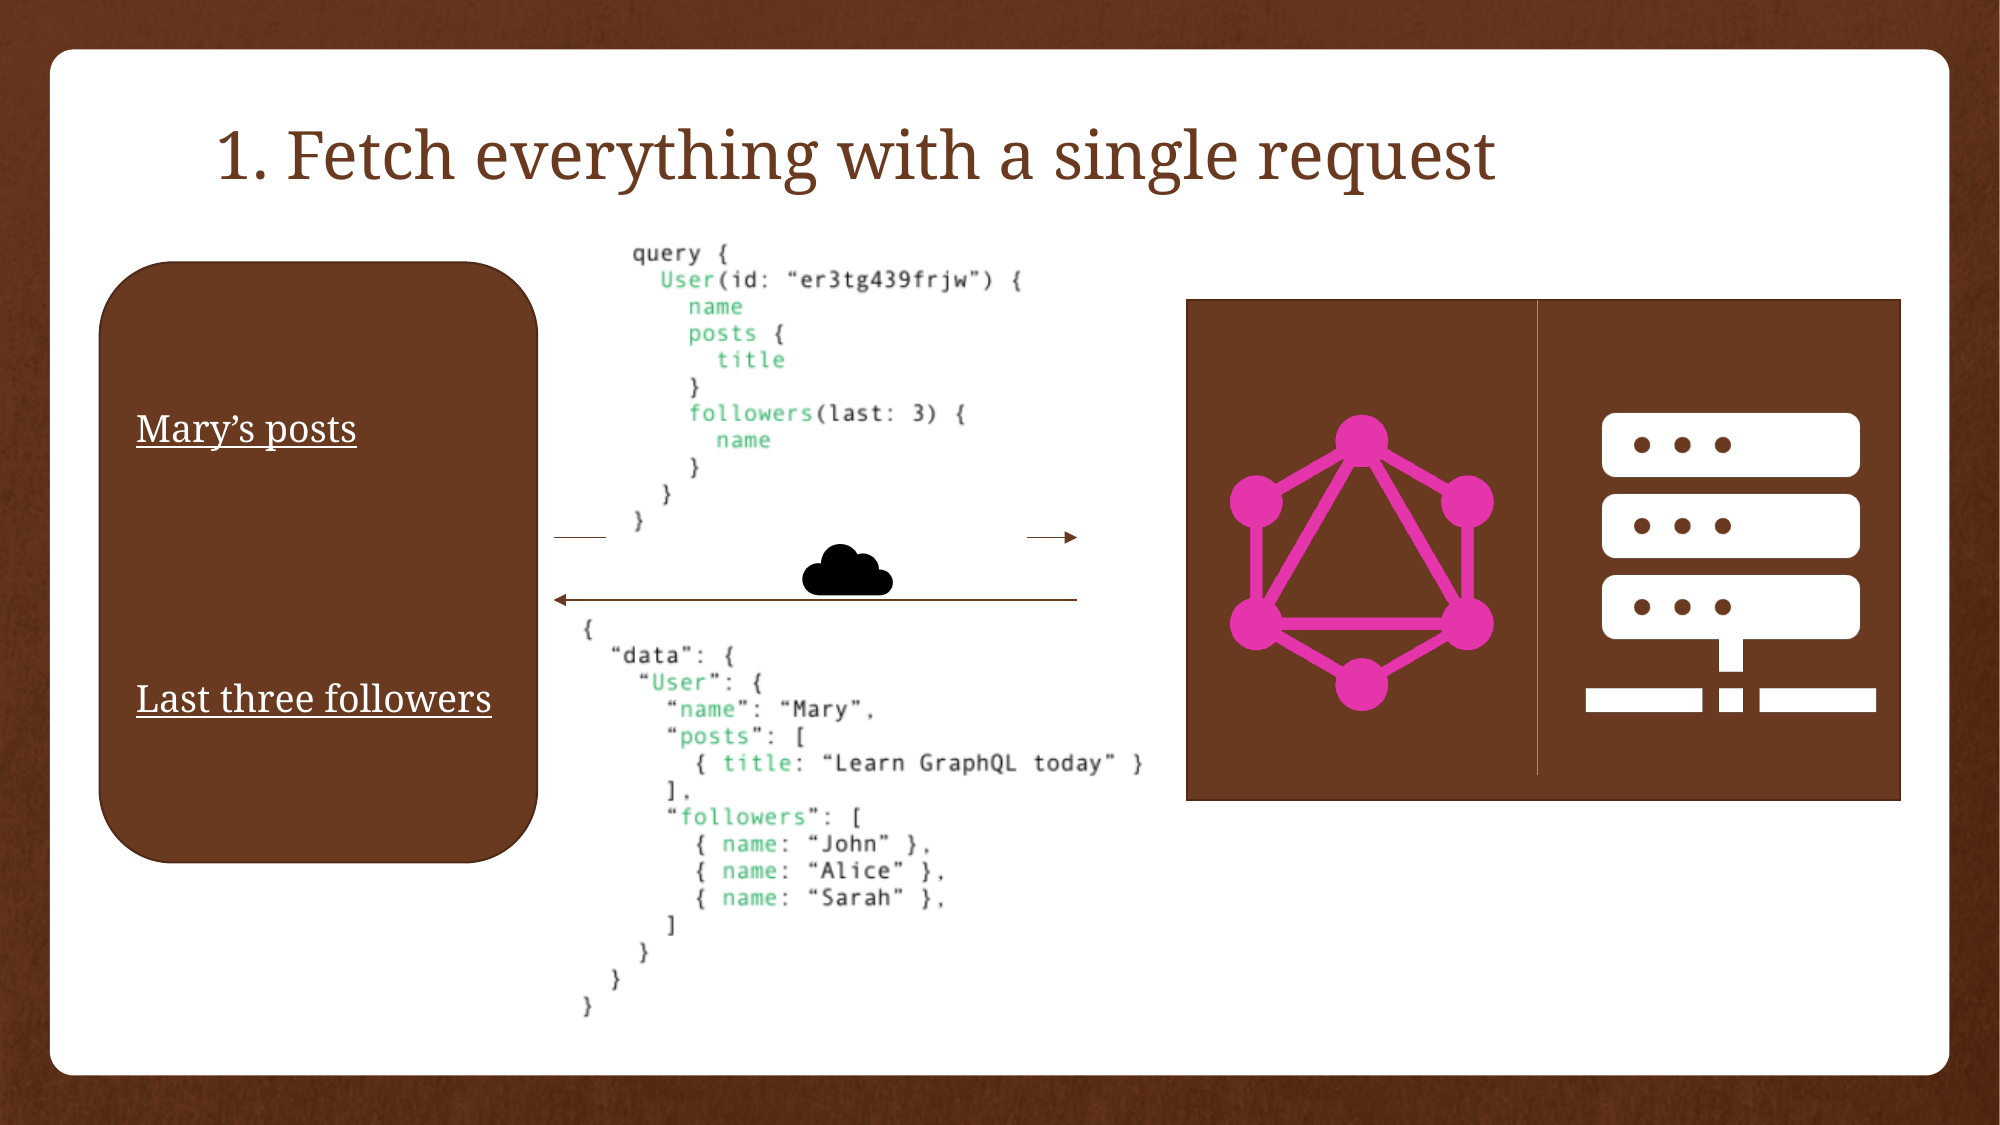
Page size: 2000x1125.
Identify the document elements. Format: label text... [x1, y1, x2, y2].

title 1. Fetch everything with a single request [199, 70, 1800, 200]
picture [576, 601, 1150, 1026]
text_box Mary’s posts Last three followers [98, 261, 539, 864]
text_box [1187, 299, 1925, 800]
picture [606, 238, 1027, 599]
